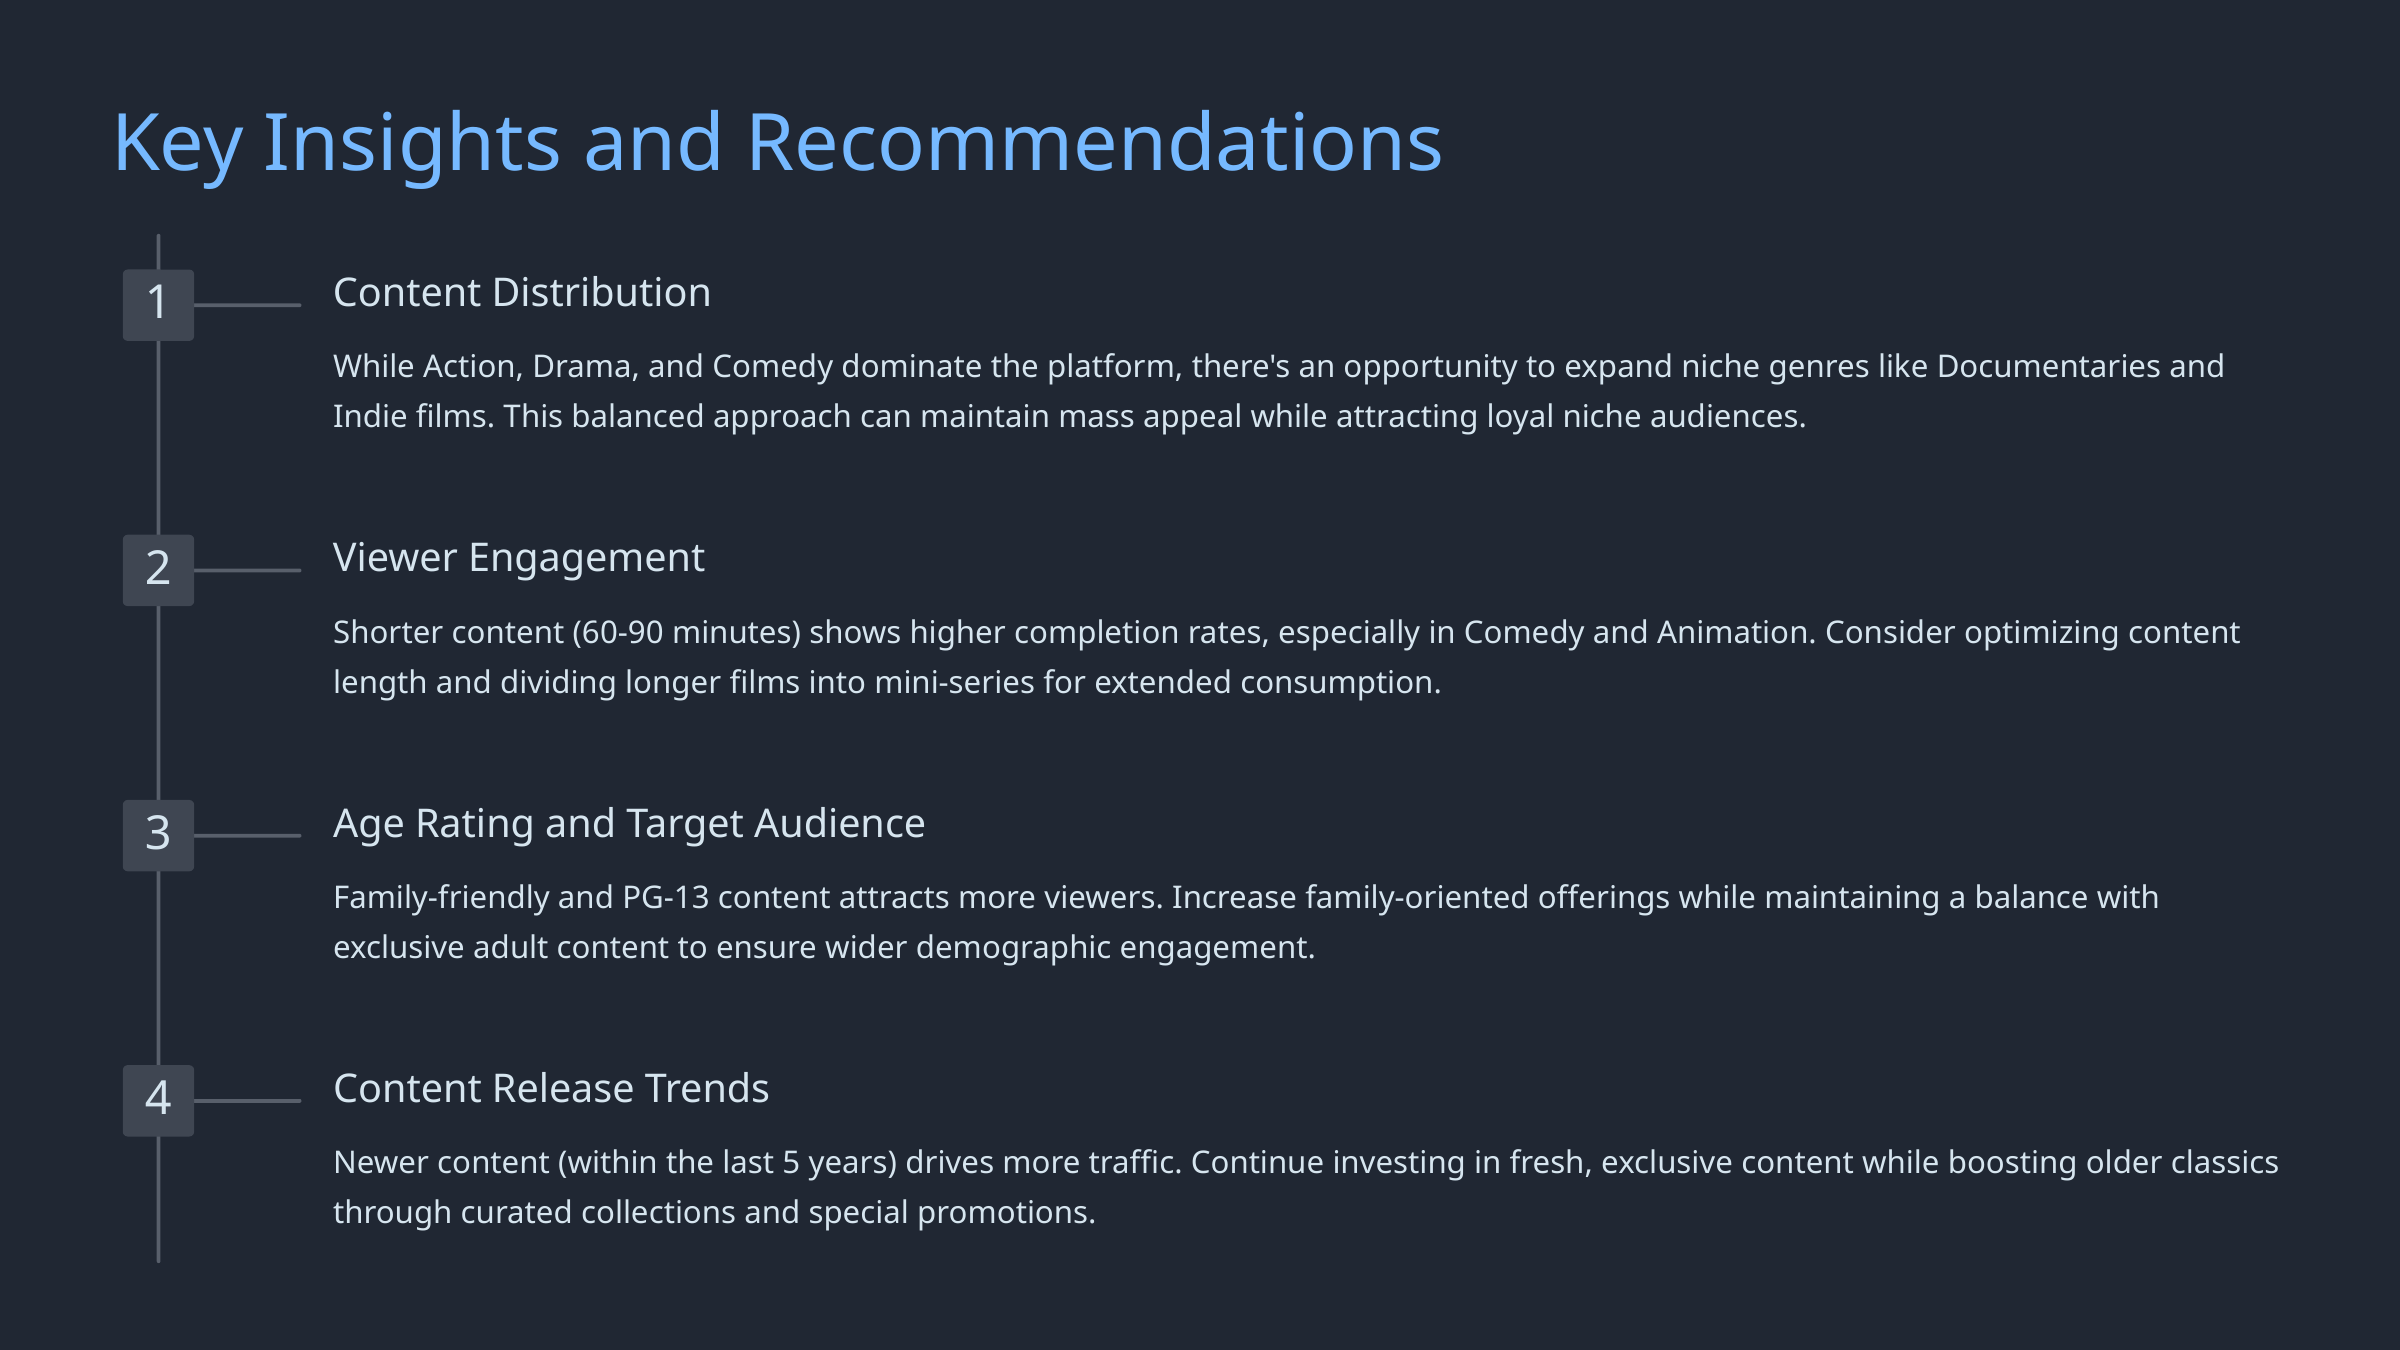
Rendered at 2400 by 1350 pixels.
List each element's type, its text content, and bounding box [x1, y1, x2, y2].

text_box Content Distribution [333, 265, 730, 316]
text_box [122, 269, 195, 341]
text_box [122, 534, 195, 607]
text_box [122, 799, 195, 872]
text_box 2 [145, 546, 172, 595]
text_box 4 [144, 1077, 173, 1125]
text_box Content Release Trends [333, 1061, 773, 1111]
text_box While Action, Drama, and Comedy dominate the platform, there's an opportunity to expand niche genres like Documentaries and Indie films. This balanced approach can maintain mass appeal while attracting loyal niche audiences. [333, 334, 2289, 436]
text_box [156, 233, 161, 269]
text_box Viewer Engagement [333, 530, 730, 581]
text_box [122, 1065, 195, 1137]
text_box [195, 303, 302, 308]
text_box Newer content (within the last 5 years) drives more traffic. Continue investing in fresh, exclusive content while boosting older classics through curated collections and special promotions. [333, 1129, 2289, 1232]
text_box Family-friendly and PG-13 content attracts more viewers. Increase family-oriented offerings while maintaining a balance with exclusive adult content to ensure wider demographic engagement. [333, 864, 2289, 966]
text_box 3 [145, 811, 172, 860]
text_box [195, 568, 302, 573]
text_box [195, 833, 302, 838]
text_box [156, 607, 161, 799]
text_box Key Insights and Recommendations [110, 87, 1466, 187]
text_box [195, 1099, 302, 1103]
text_box Age Rating and Target Audience [333, 796, 936, 846]
text_box [156, 872, 161, 1065]
text_box Shorter content (60-90 minutes) shows higher completion rates, especially in Comedy and Animation. Consider optimizing content length and dividing longer films into mini-series for extended consumption. [333, 599, 2289, 701]
text_box 1 [148, 281, 169, 329]
text_box [156, 1137, 161, 1264]
text_box [156, 341, 161, 534]
